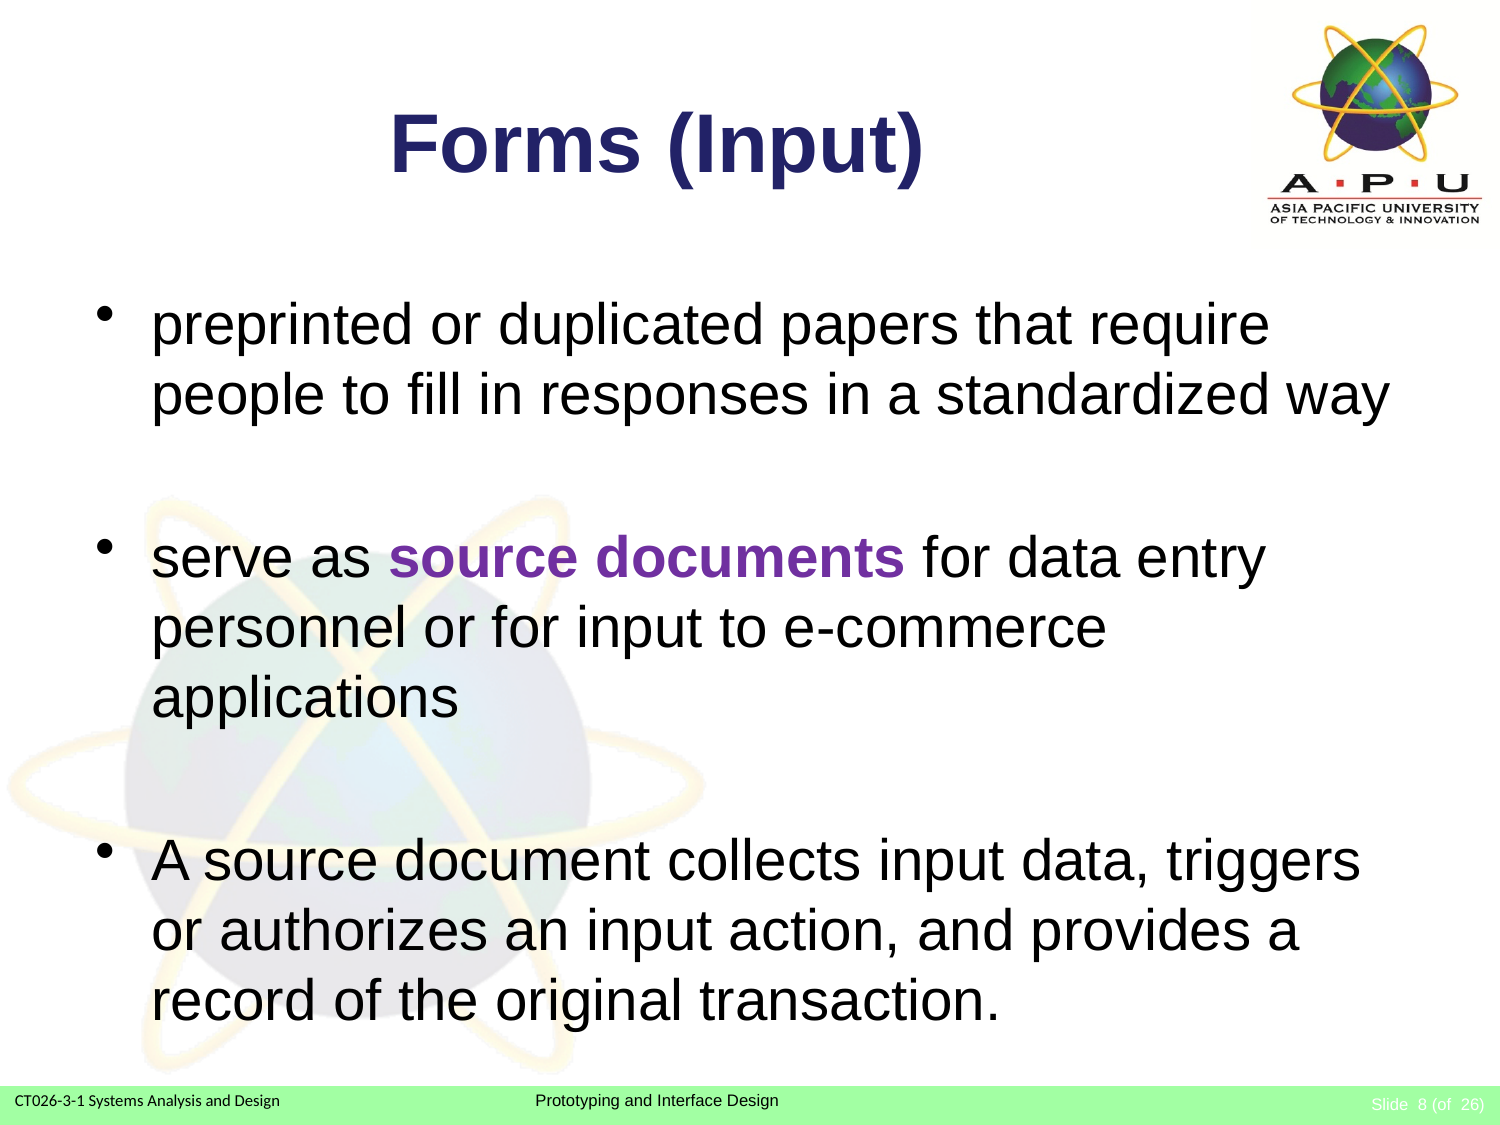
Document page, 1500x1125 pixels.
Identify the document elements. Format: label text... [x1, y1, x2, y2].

footer Slide 8 (of 26) [1024, 1086, 1500, 1125]
title Forms (Input) [79, 45, 1235, 233]
picture [1251, 0, 1500, 249]
text_box preprinted or duplicated papers that require people to fill in responses in a standardized way serve as source documents for data entry personnel or for input to e-commerce applications A source document collects input data, triggers or authorizes an input action, and provides a record of the original transaction. [79, 278, 1430, 1021]
